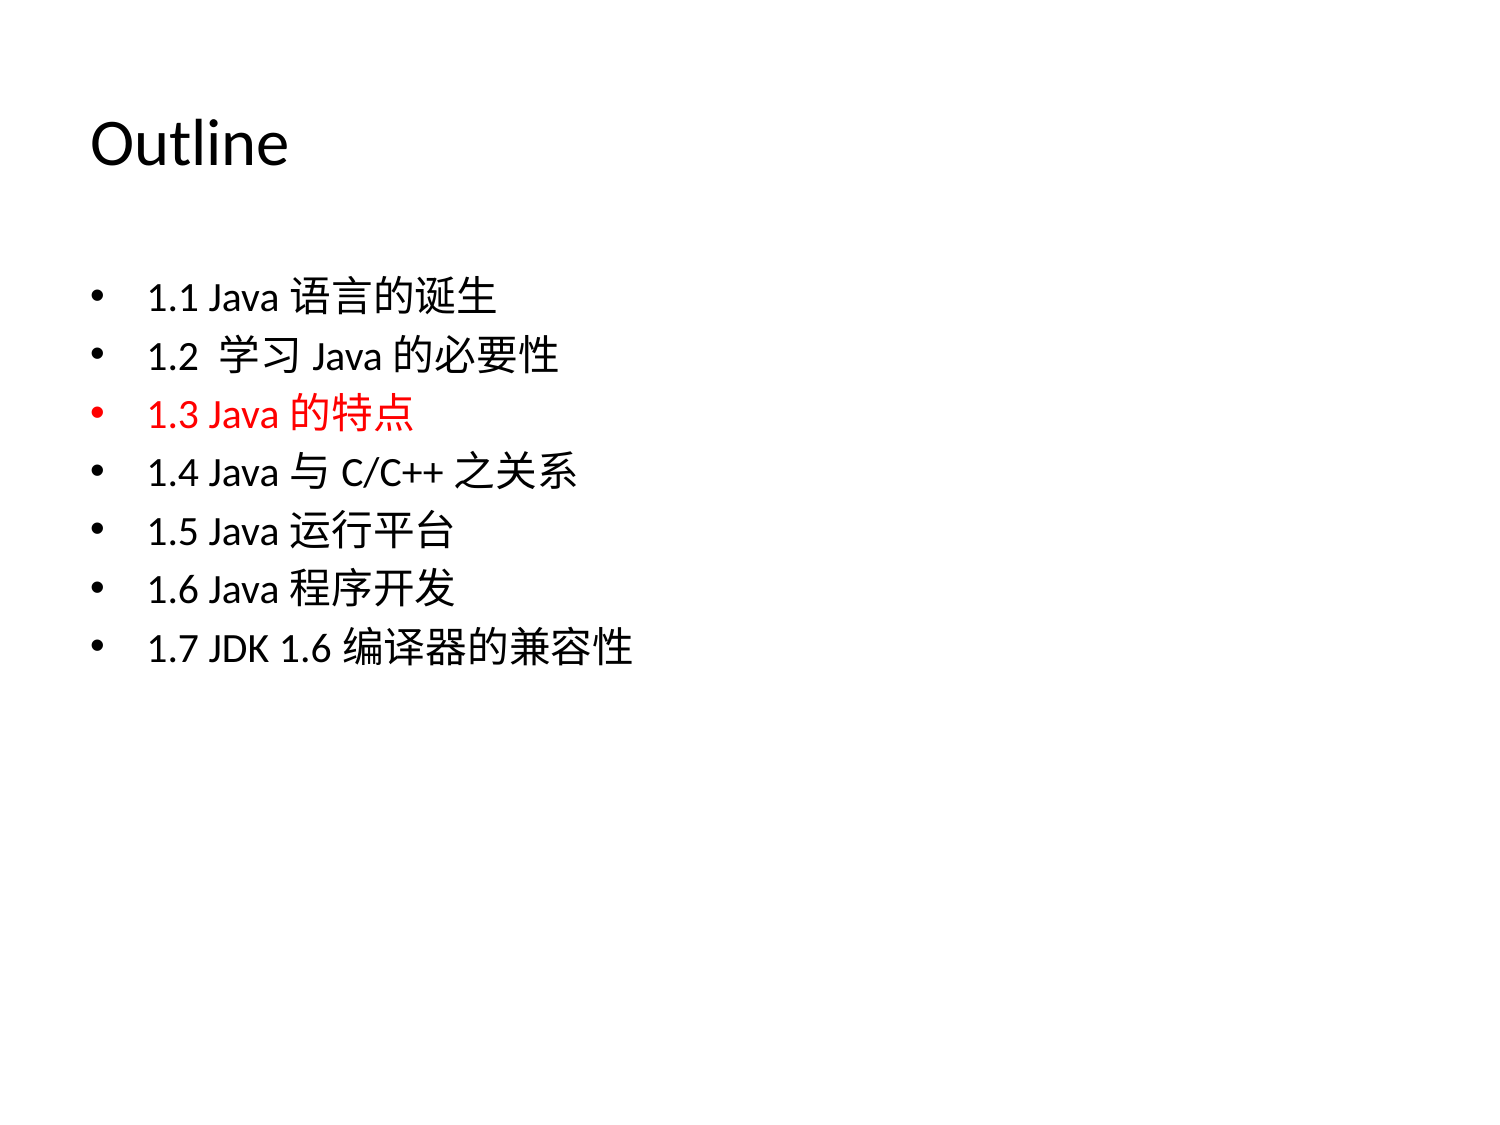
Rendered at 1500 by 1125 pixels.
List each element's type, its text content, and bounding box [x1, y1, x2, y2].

list 1.1 Java语言的诞生 1.2 学习Java的必要性 1.3 Java的特点 1.4 Java与C/C++之关系 1.5 Java运行平台 1.6 Java程序开发 1.7 JDK 1.6编译器的兼容性 [75, 262, 1425, 1005]
title Outline [75, 45, 1425, 233]
